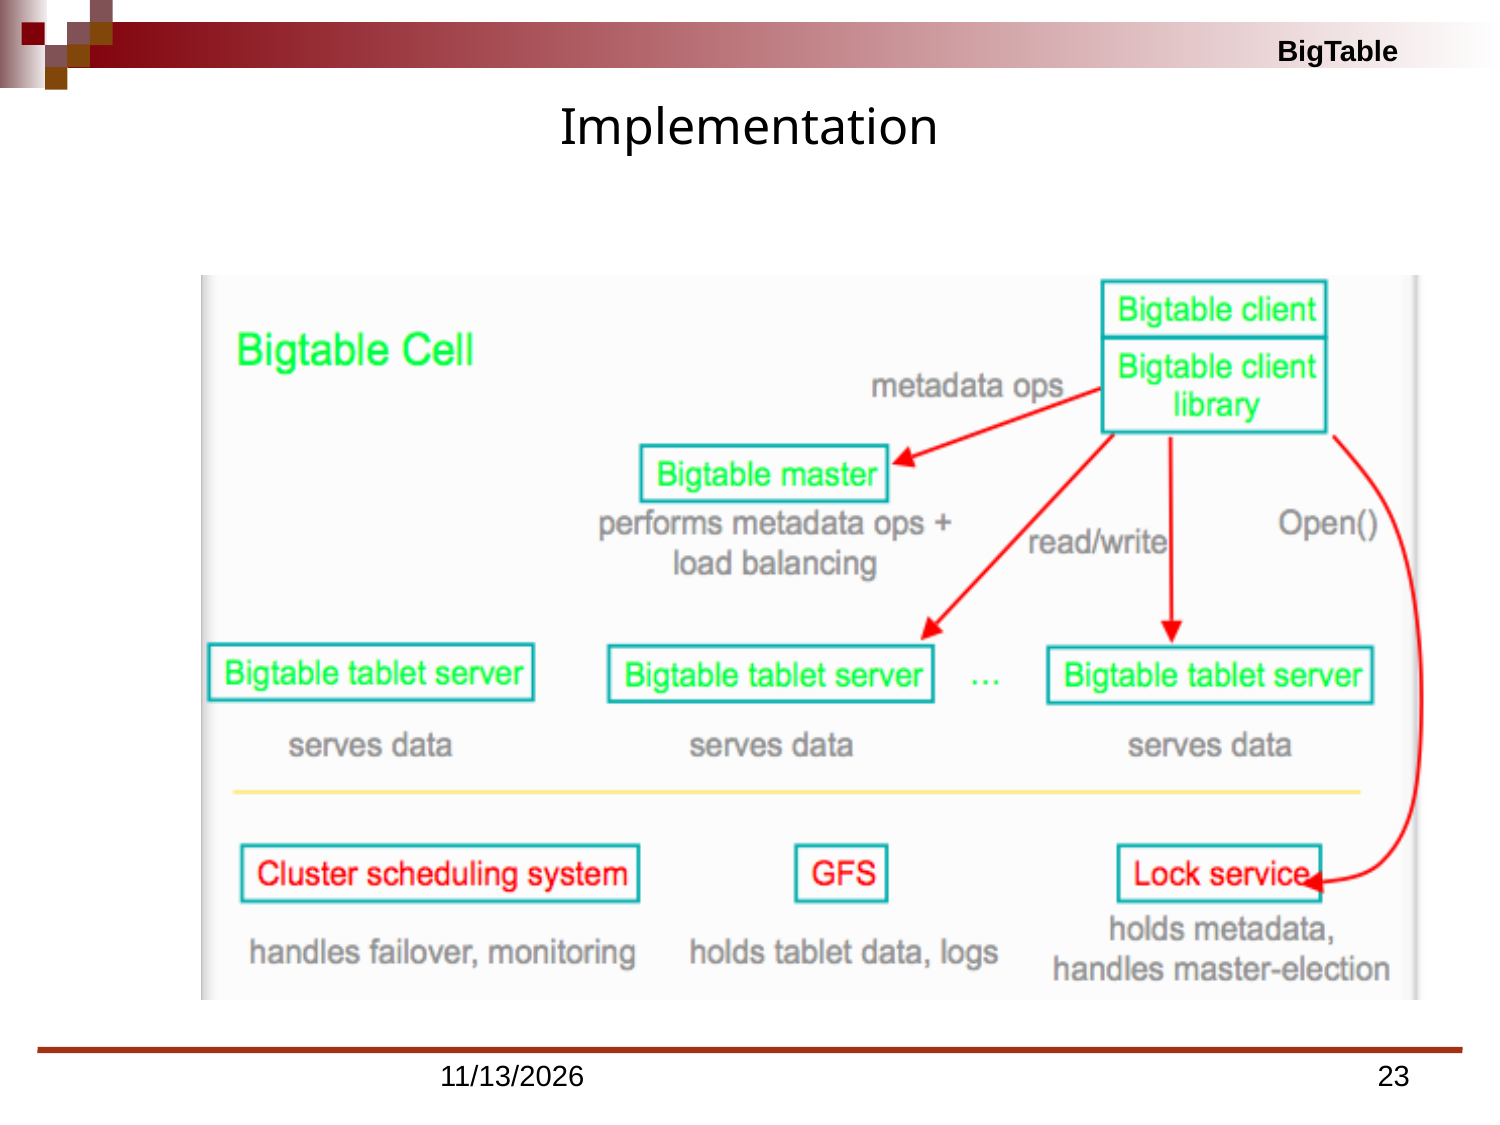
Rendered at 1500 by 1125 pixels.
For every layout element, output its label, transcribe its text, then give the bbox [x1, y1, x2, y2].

slide_number 23 [1074, 1024, 1426, 1101]
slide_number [424, 1024, 1051, 1101]
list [149, 274, 1488, 1001]
title Implementation [74, 74, 1426, 176]
